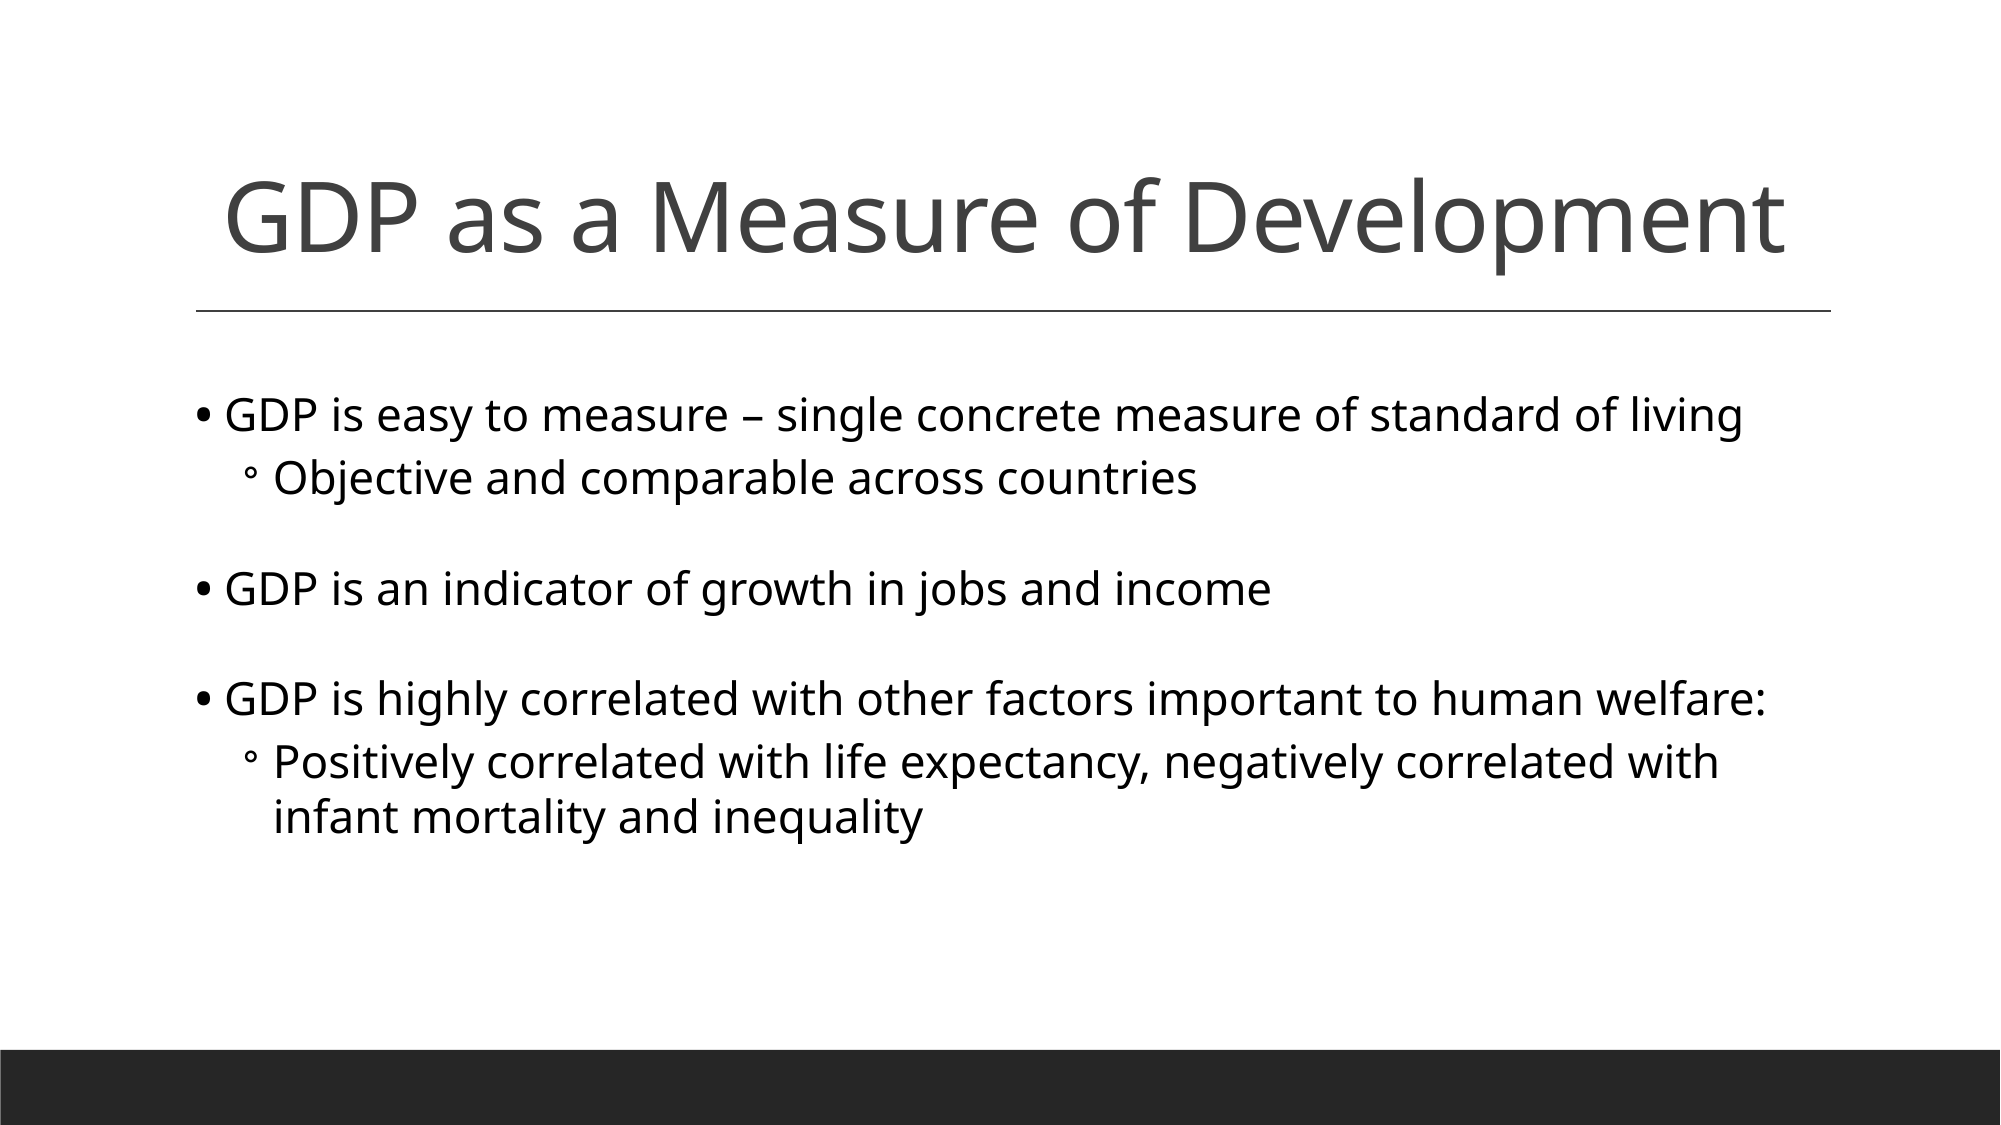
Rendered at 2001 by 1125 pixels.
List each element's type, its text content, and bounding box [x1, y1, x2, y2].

title GDP as a Measure of Development [120, 43, 1890, 282]
list • GDP is easy to measure – single concrete measure of standard of living Objective and comparable across countries • GDP is an indicator of growth in jobs and income • GDP is highly correlated with other factors important to human welfare: Positively correlated with life expectancy, negatively correlated with infant mortality and inequality [180, 372, 1830, 990]
